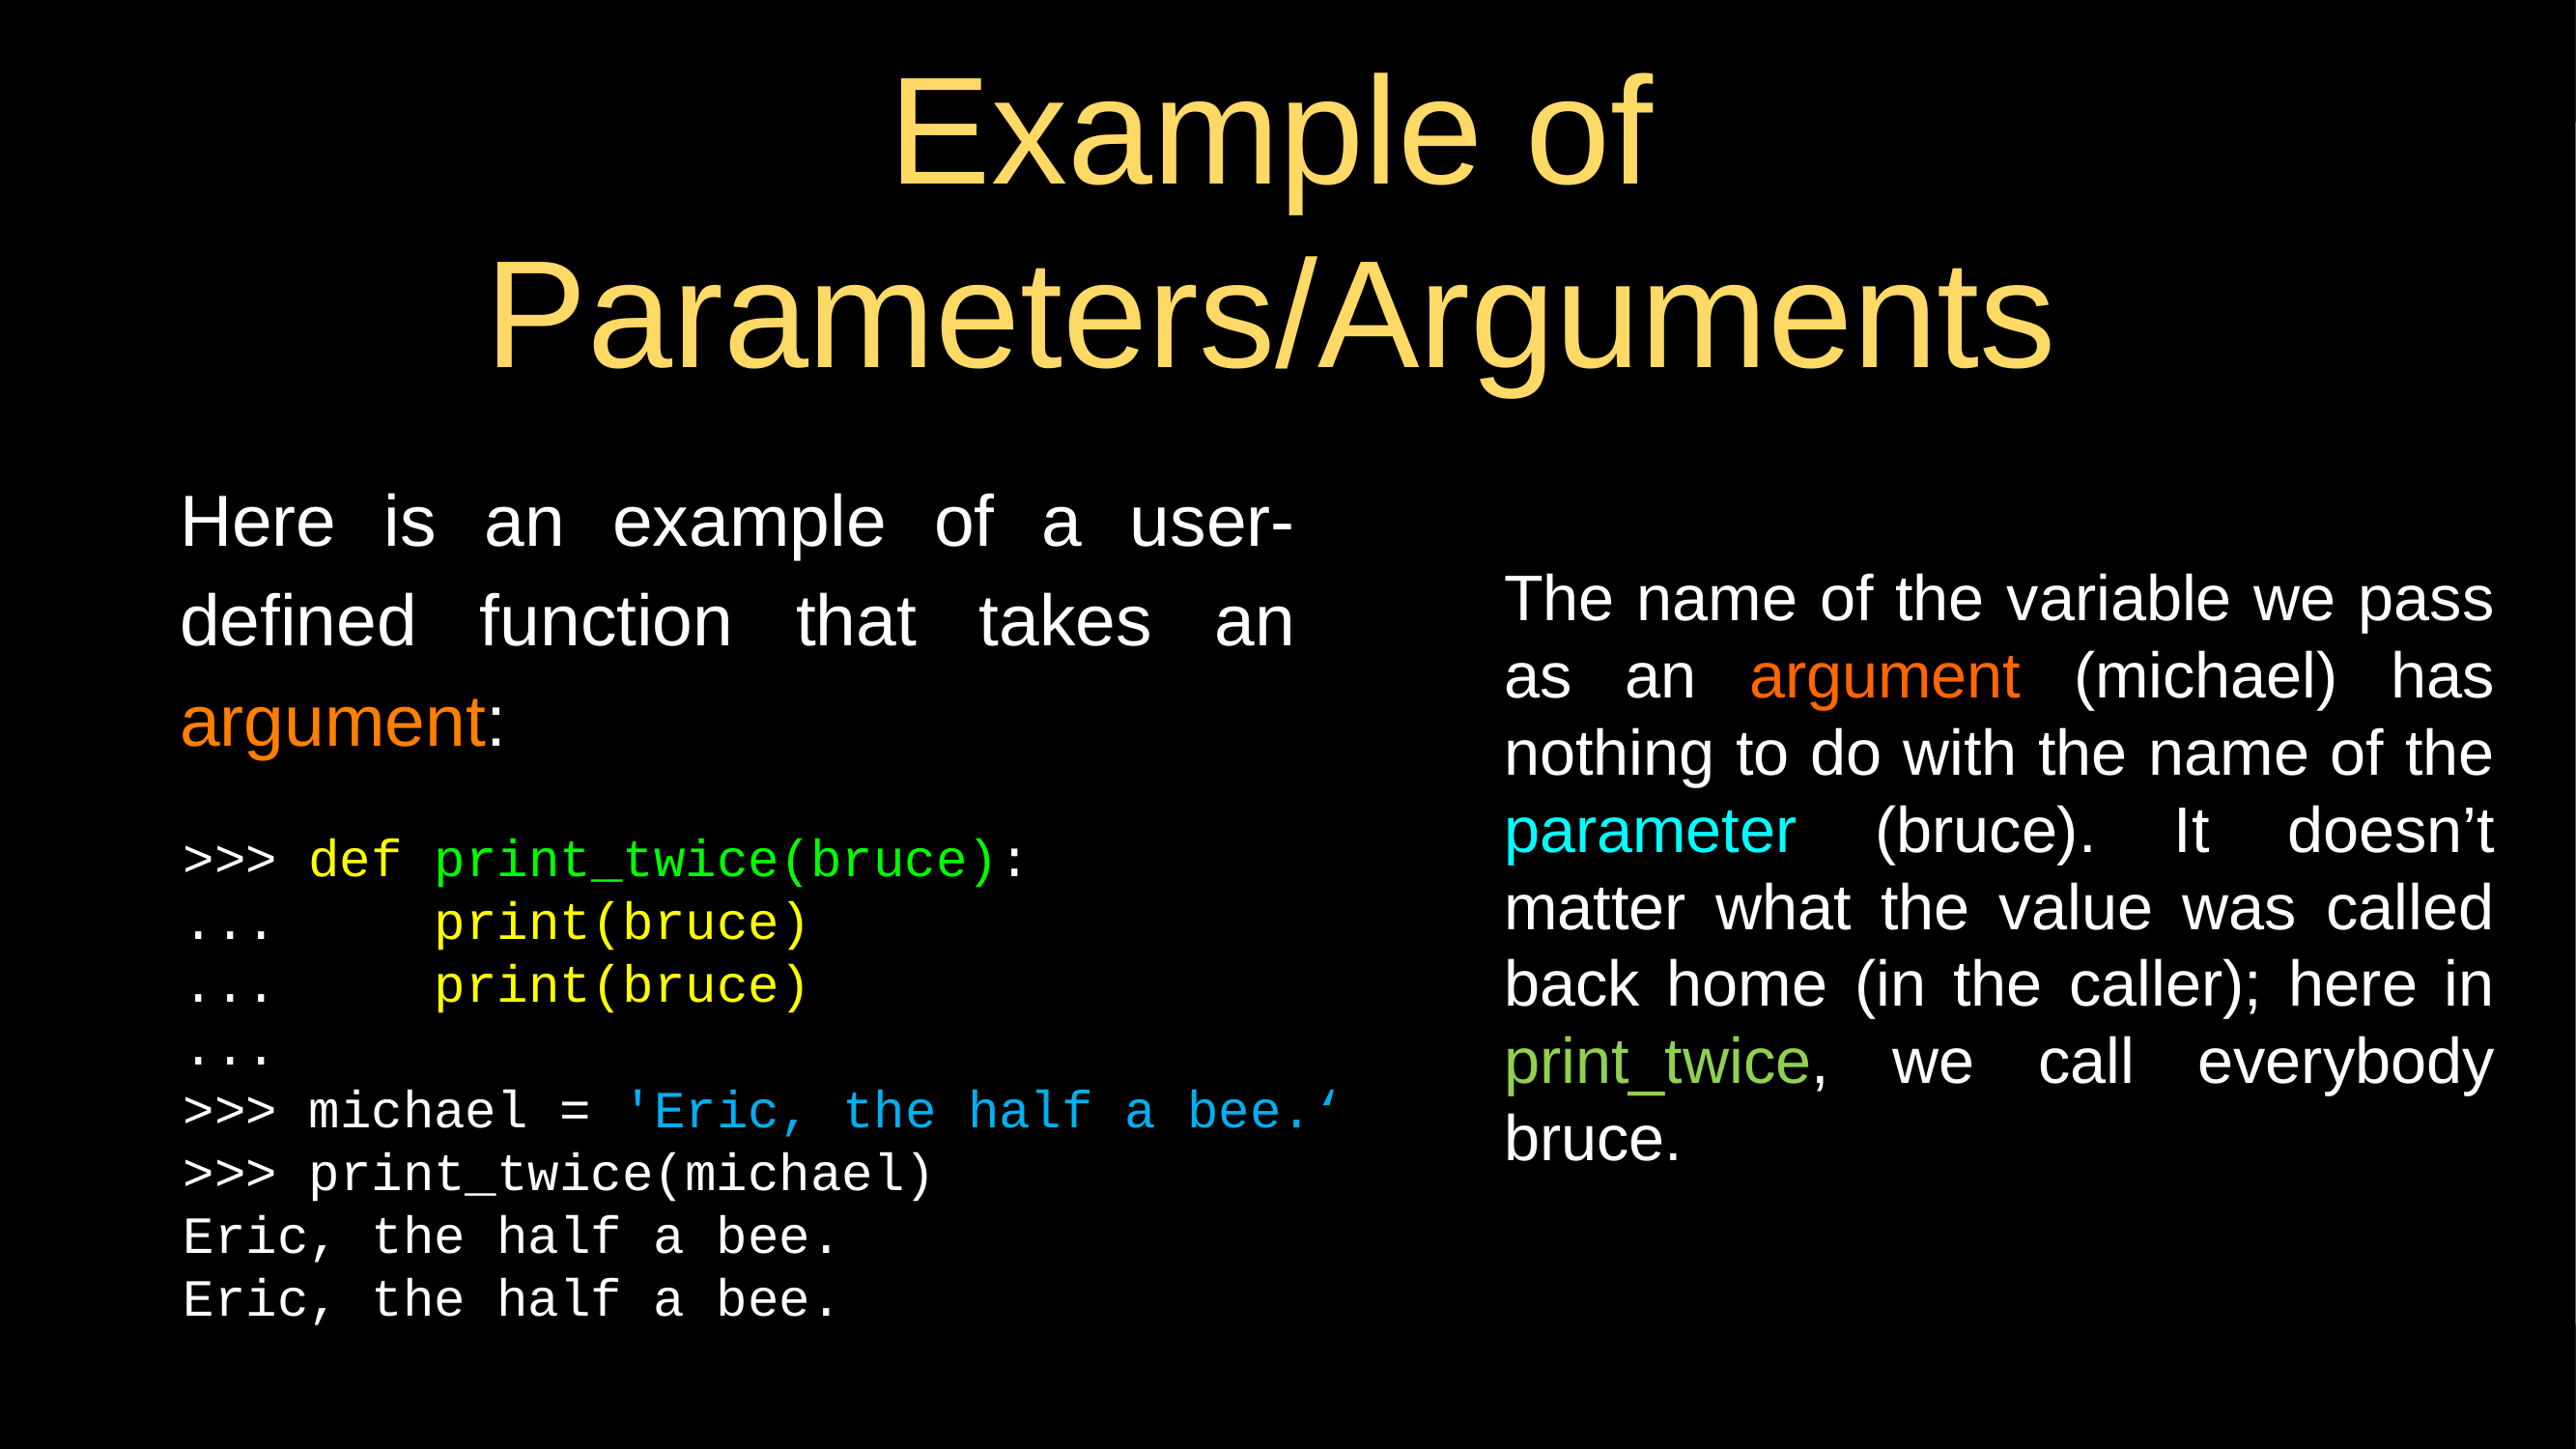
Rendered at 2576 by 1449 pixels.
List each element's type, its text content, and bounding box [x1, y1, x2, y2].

text_box >>> def print_twice(bruce): ... print(bruce) ... print(bruce) ... >>> michael = 'Eric, the half a bee.‘ >>> print_twice(michael) Eric, the half a bee. Eric, the half a bee. [183, 775, 1468, 1377]
title Example of Parameters/Arguments [117, 51, 2426, 379]
text_box The name of the variable we pass as an argument (michael) has nothing to do with the name of the parameter (bruce). It doesn’t matter what the value was called back home (in the caller); here in print_twice, we call everybody bruce. [1489, 549, 2510, 1181]
list Here is an example of a user-defined function that takes an argument: [139, 420, 1303, 802]
